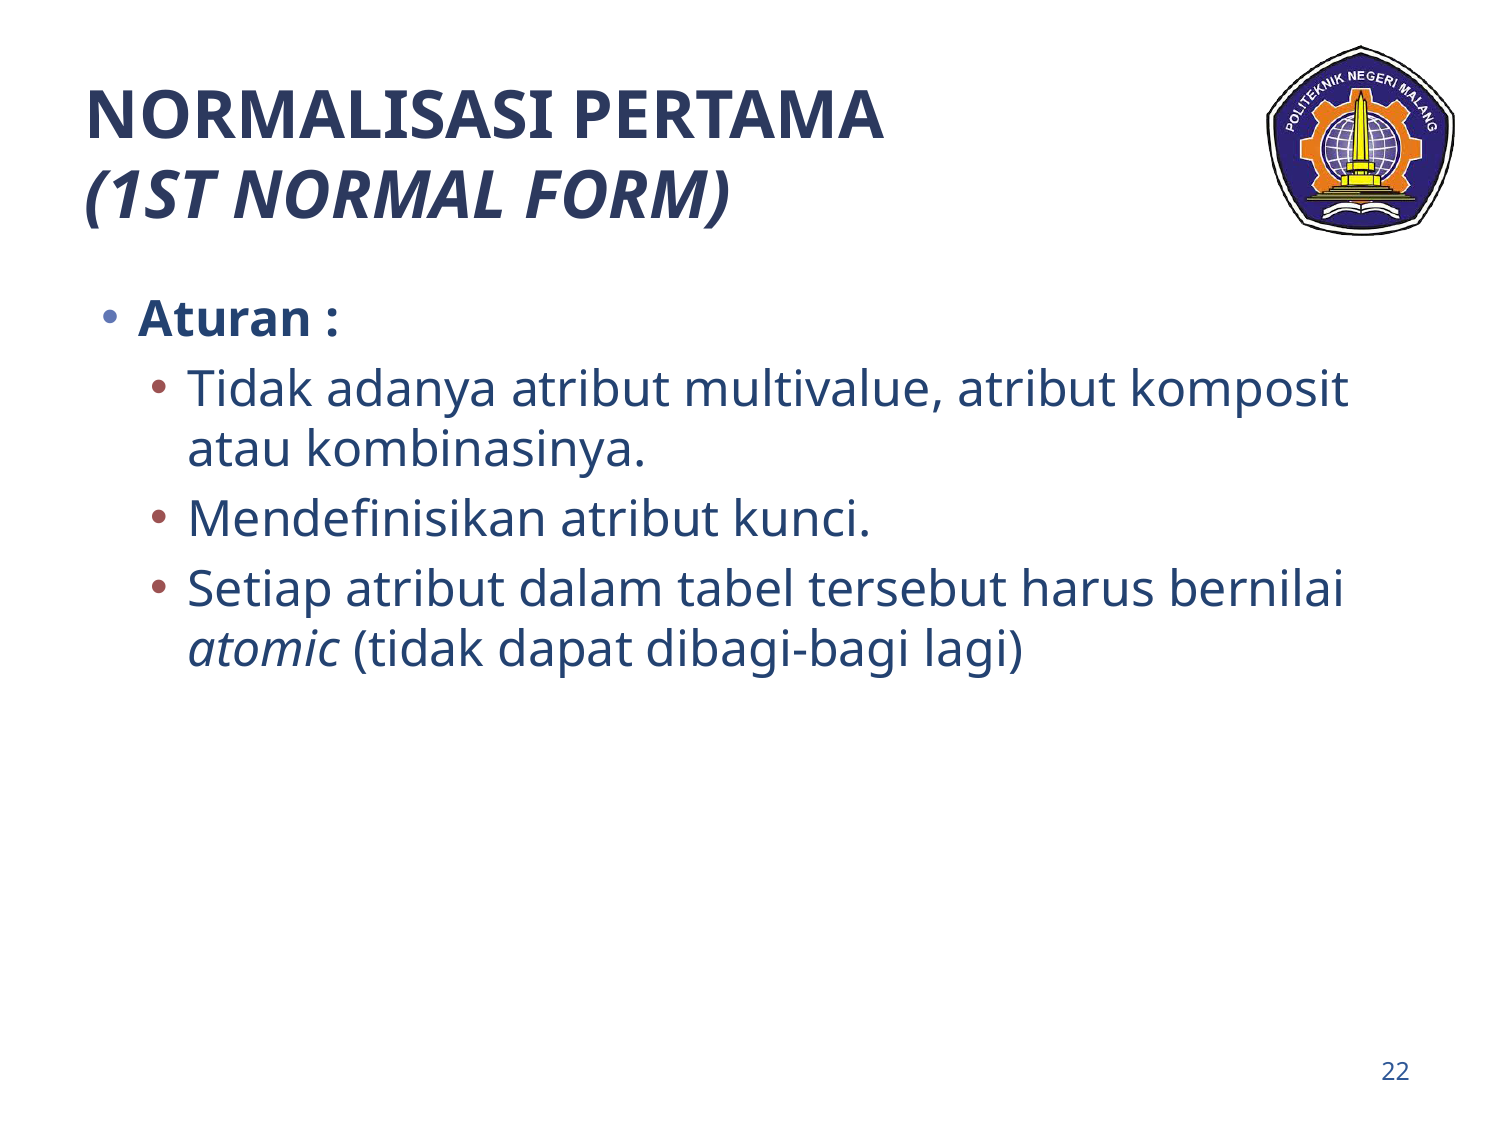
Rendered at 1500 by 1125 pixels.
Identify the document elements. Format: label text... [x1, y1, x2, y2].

title NormalISASI Pertama (1st Normal Form) [69, 66, 1247, 236]
picture [1266, 45, 1455, 236]
slide_number 22 [1074, 1042, 1425, 1103]
list Aturan : Tidak adanya atribut multivalue, atribut komposit atau kombinasinya. Mendefinisikan atribut kunci. Setiap atribut dalam tabel tersebut harus bernilai atomic (tidak dapat dibagi-bagi lagi) [67, 278, 1433, 970]
